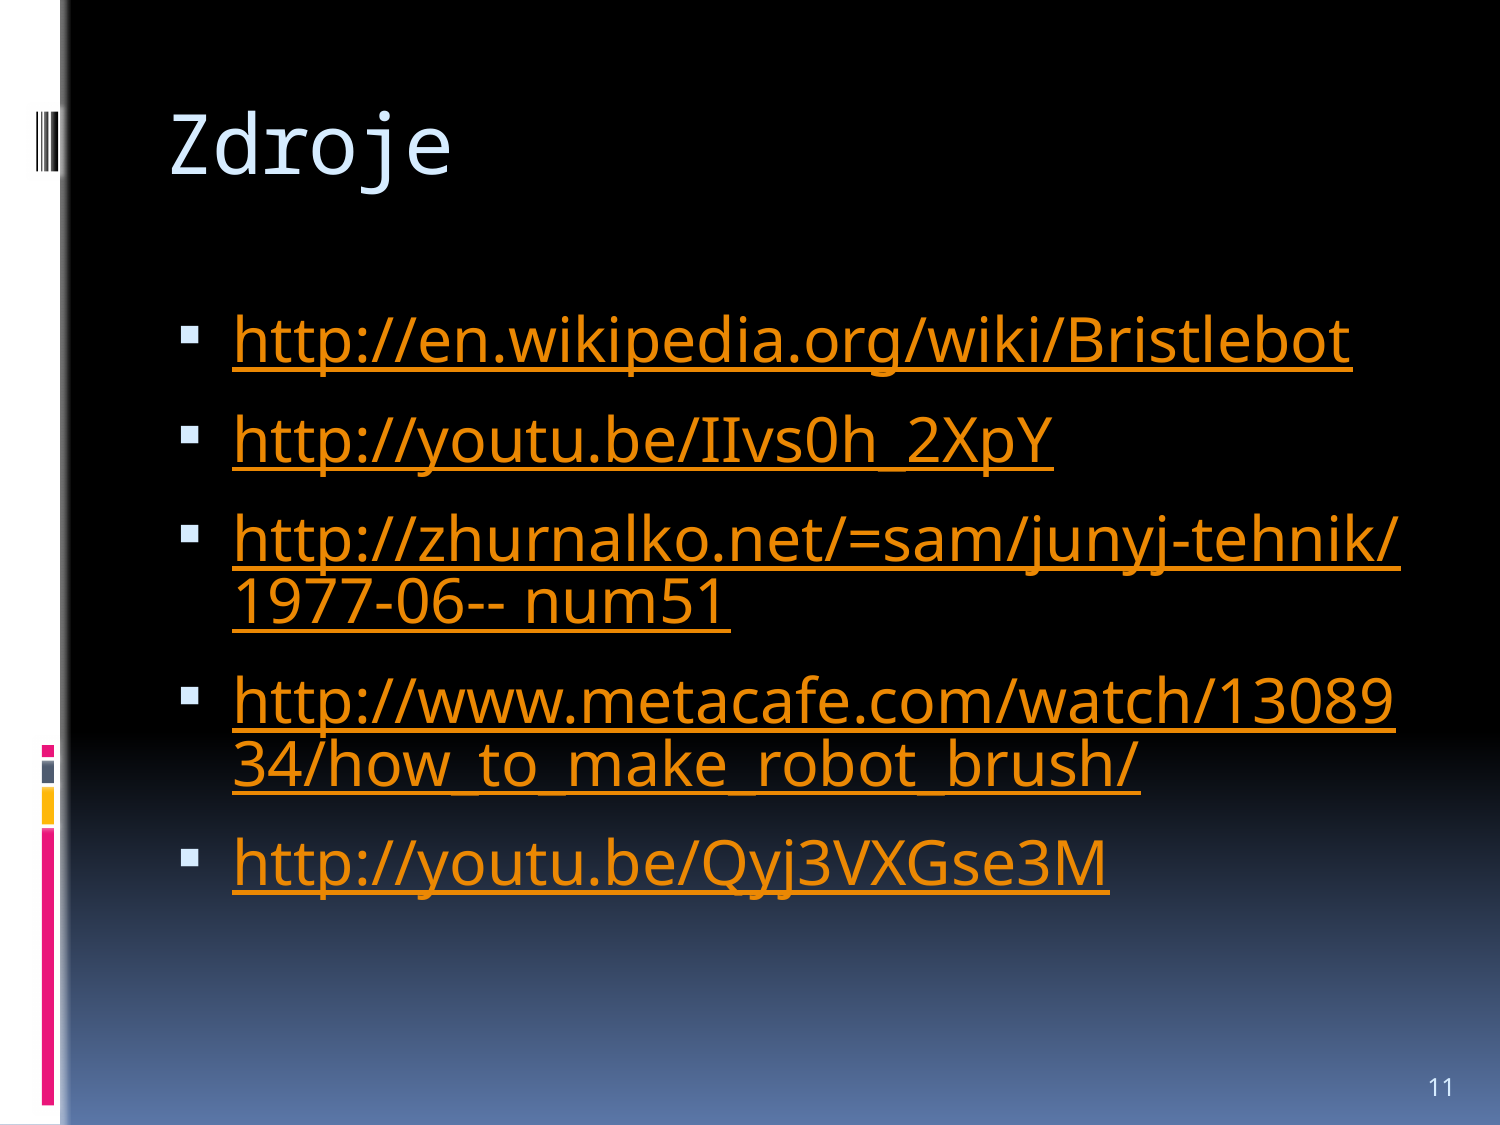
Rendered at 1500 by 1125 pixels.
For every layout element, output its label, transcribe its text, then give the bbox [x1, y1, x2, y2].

list http://en.wikipedia.org/wiki/Bristlebot http://youtu.be/IIvs0h_2XpY http://zhurnalko.net/=sam/junyj-tehnik/1977-06-- num51 http://www.metacafe.com/watch/1308934/how_to_make_robot_brush/ http://youtu.be/Qyj3VXGse3M [150, 292, 1425, 1043]
slide_number 11 [1412, 1052, 1488, 1113]
title Zdroje [150, 83, 1425, 234]
